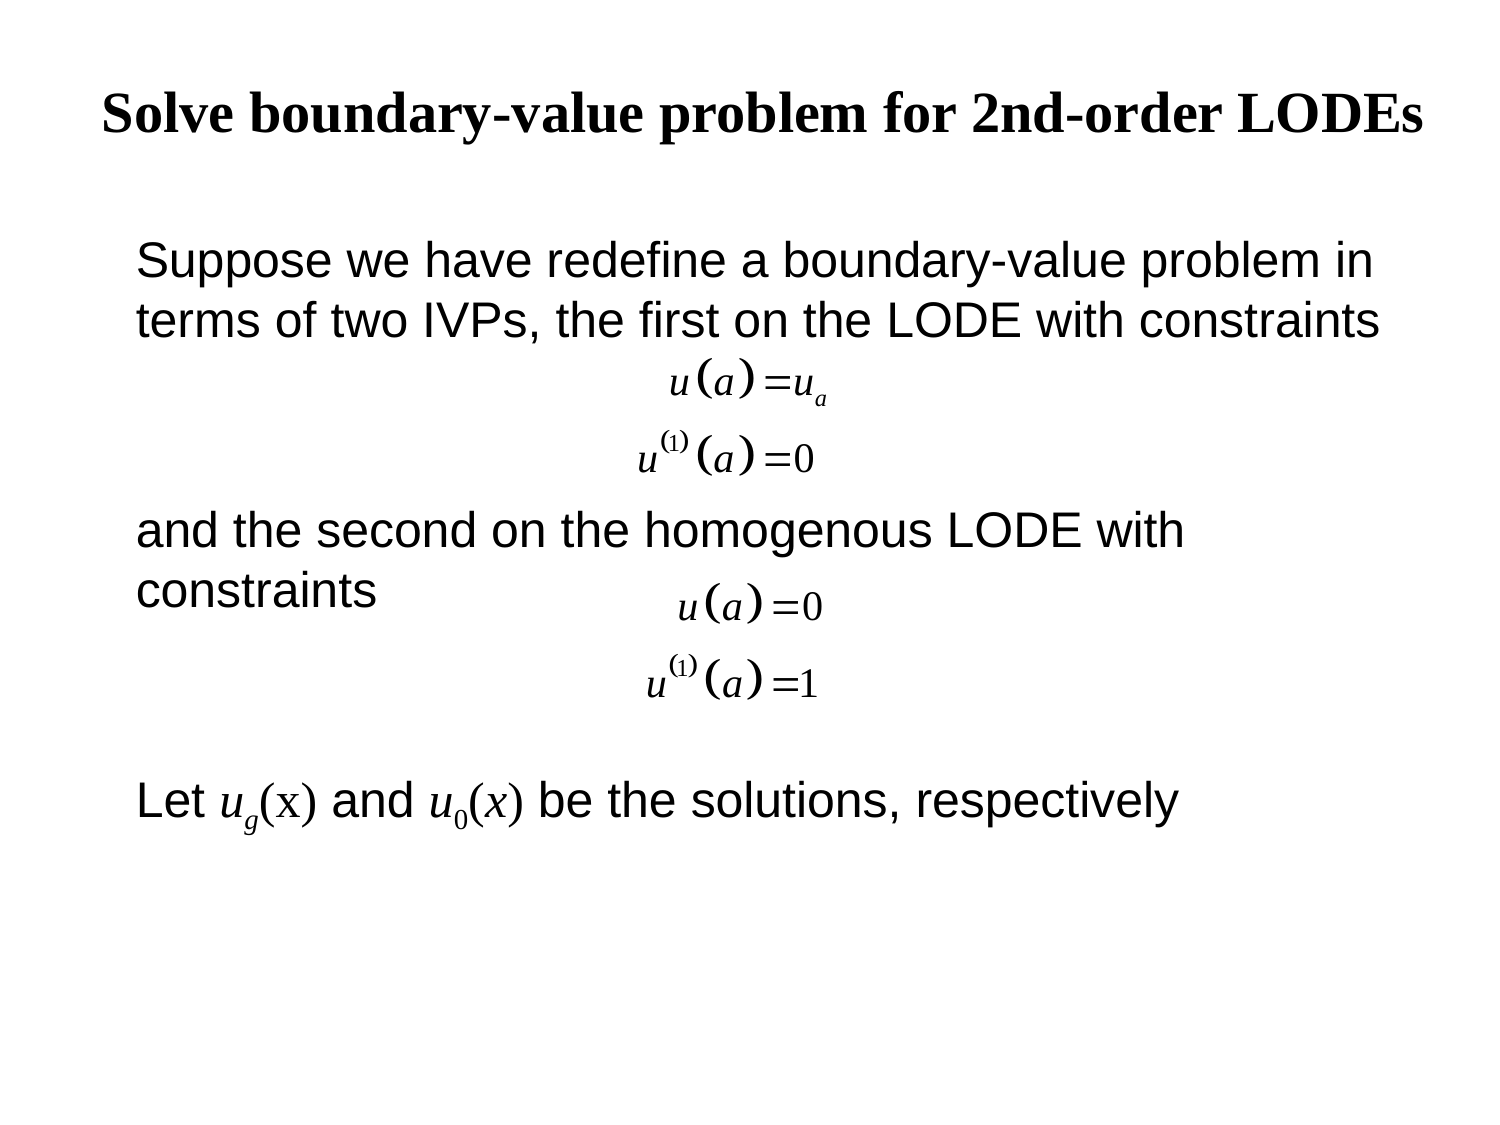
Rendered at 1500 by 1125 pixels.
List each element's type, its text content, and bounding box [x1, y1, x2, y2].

text_box Solve boundary-value problem for 2nd-order LODEs [86, 66, 1455, 152]
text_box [632, 349, 837, 498]
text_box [640, 574, 831, 722]
text_box Suppose we have redefine a boundary-value problem in terms of two IVPs, the first on the LODE with constraints and the second on the homogenous LODE with constraints Let ug(x) and u0(x) be the solutions, respectively [64, 219, 1415, 978]
